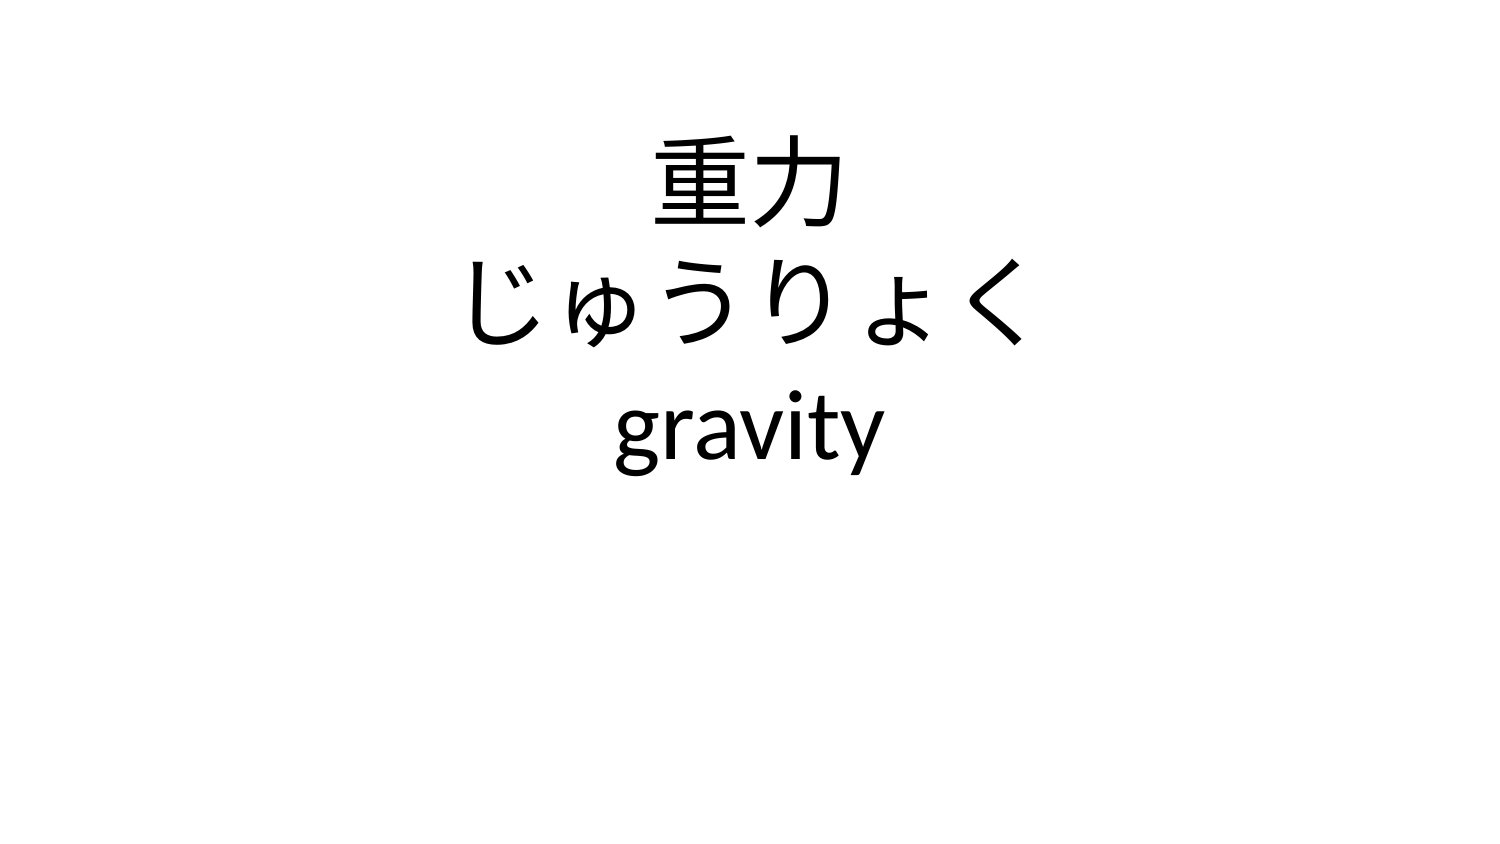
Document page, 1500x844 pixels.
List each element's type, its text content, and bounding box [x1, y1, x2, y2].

text_box 重力 じゅうりょく gravity [0, 149, 1500, 450]
